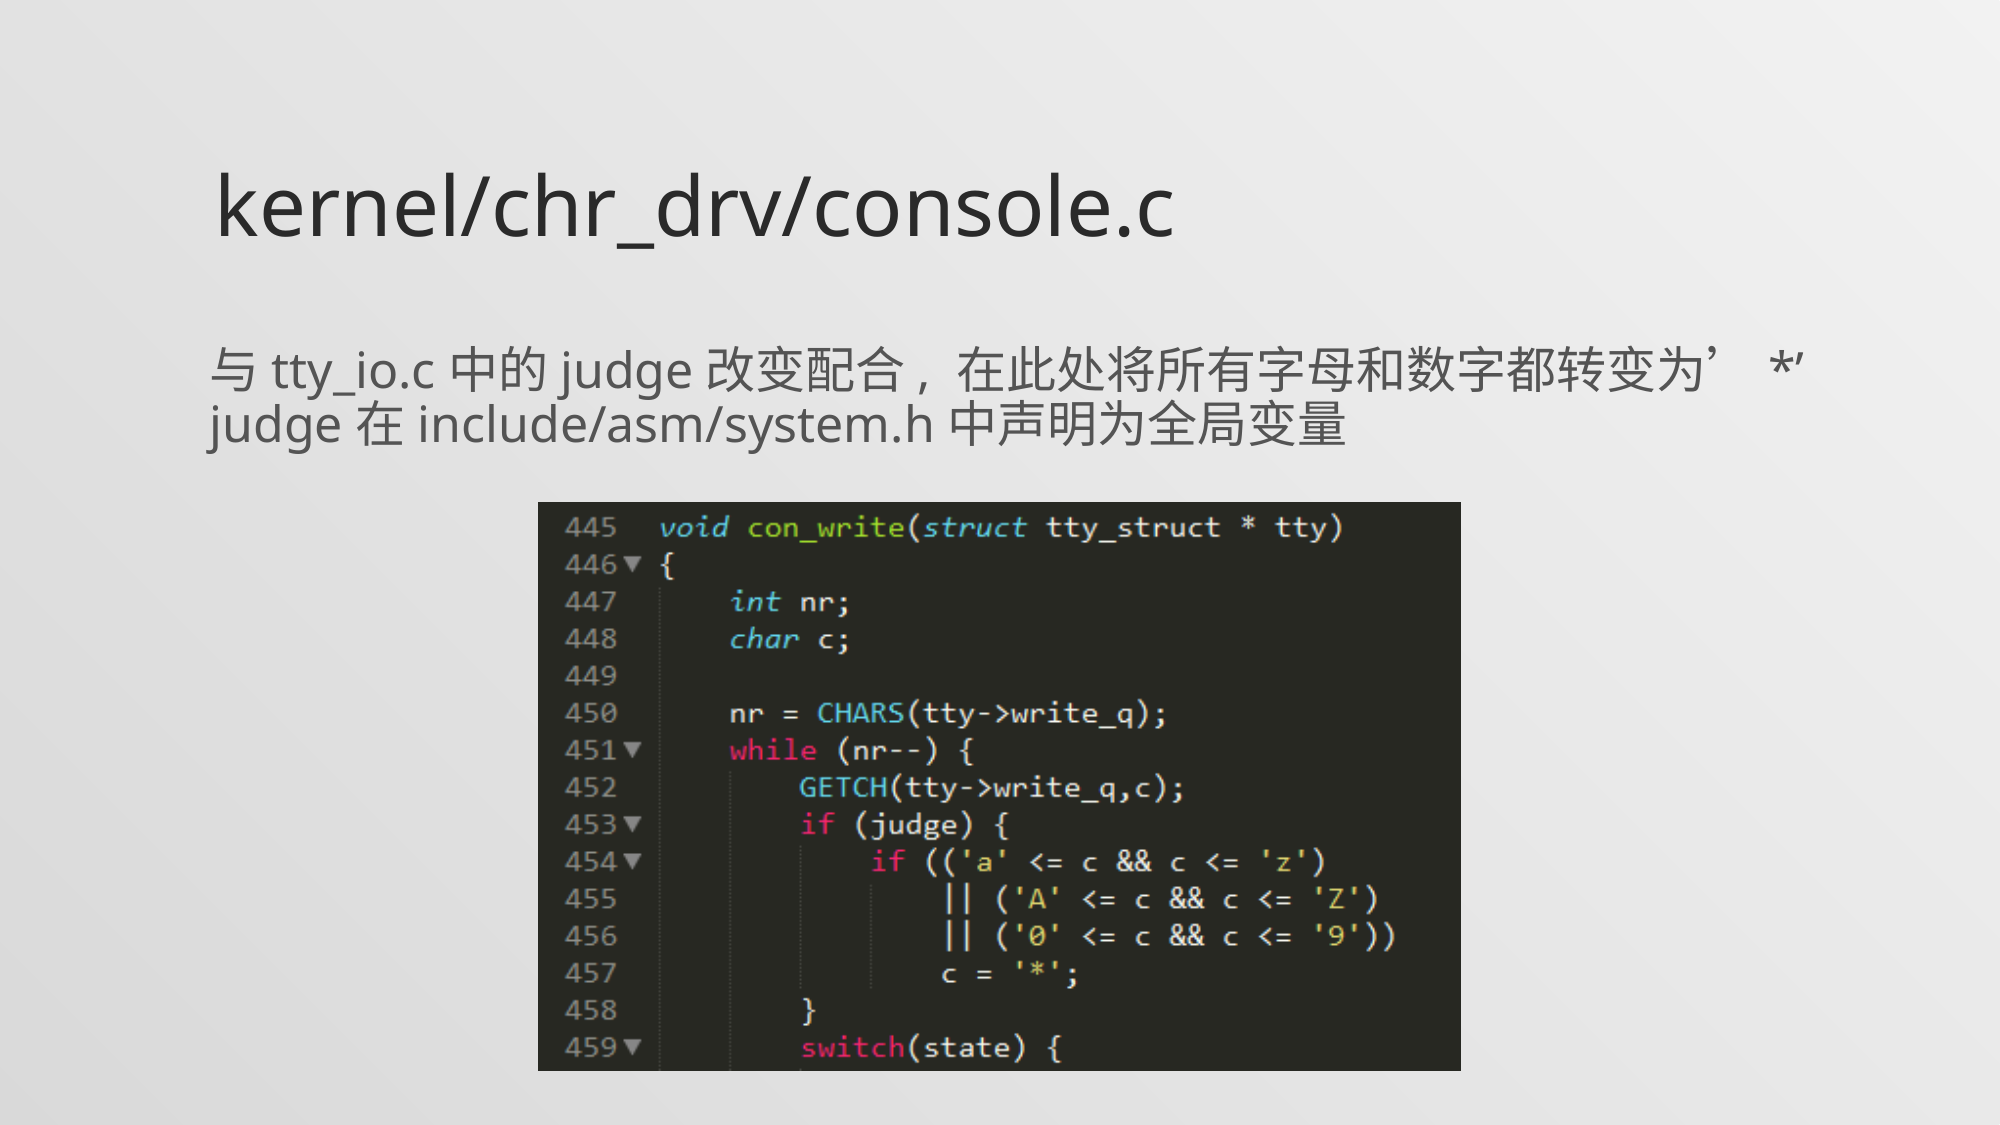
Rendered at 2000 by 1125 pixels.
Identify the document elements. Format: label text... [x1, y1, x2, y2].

text_box 与tty_io.c中的judge改变配合, 在此处将所有字母和数字都转变为’*’ judge在include/asm/system.h中声明为全局变量 [194, 338, 1820, 461]
title kernel/chr_drv/console.c [199, 45, 1800, 263]
picture [538, 501, 1461, 1071]
